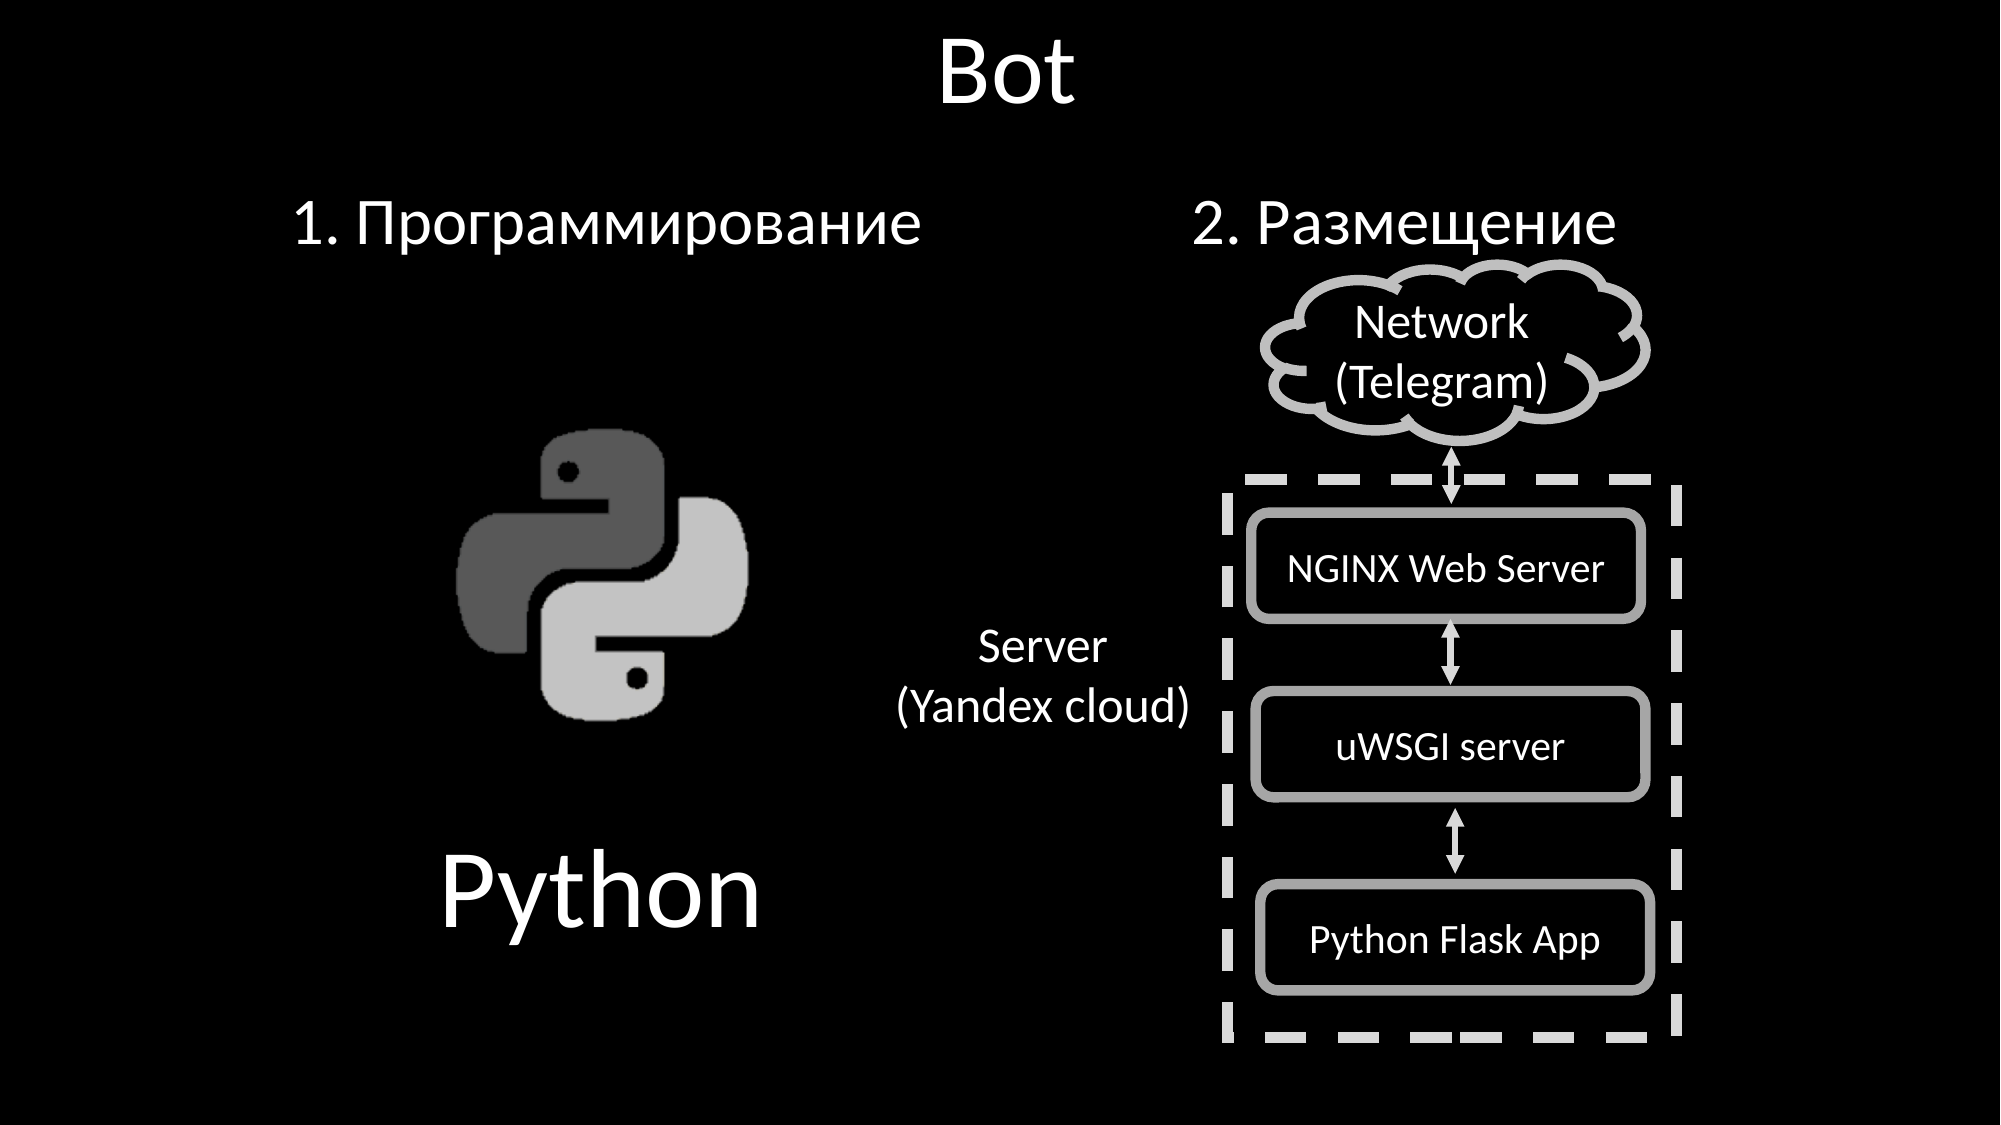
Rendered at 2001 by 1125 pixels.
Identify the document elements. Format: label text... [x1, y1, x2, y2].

text_box Python [423, 807, 879, 958]
text_box [1227, 478, 1677, 1039]
text_box Server (Yandex cloud) [880, 605, 1207, 741]
text_box 1. Программирование [250, 170, 963, 266]
picture [423, 392, 790, 759]
text_box Network (Telegram) [1263, 263, 1647, 442]
text_box Bot [256, 0, 1757, 131]
text_box 2. Размещение [1162, 170, 1647, 266]
